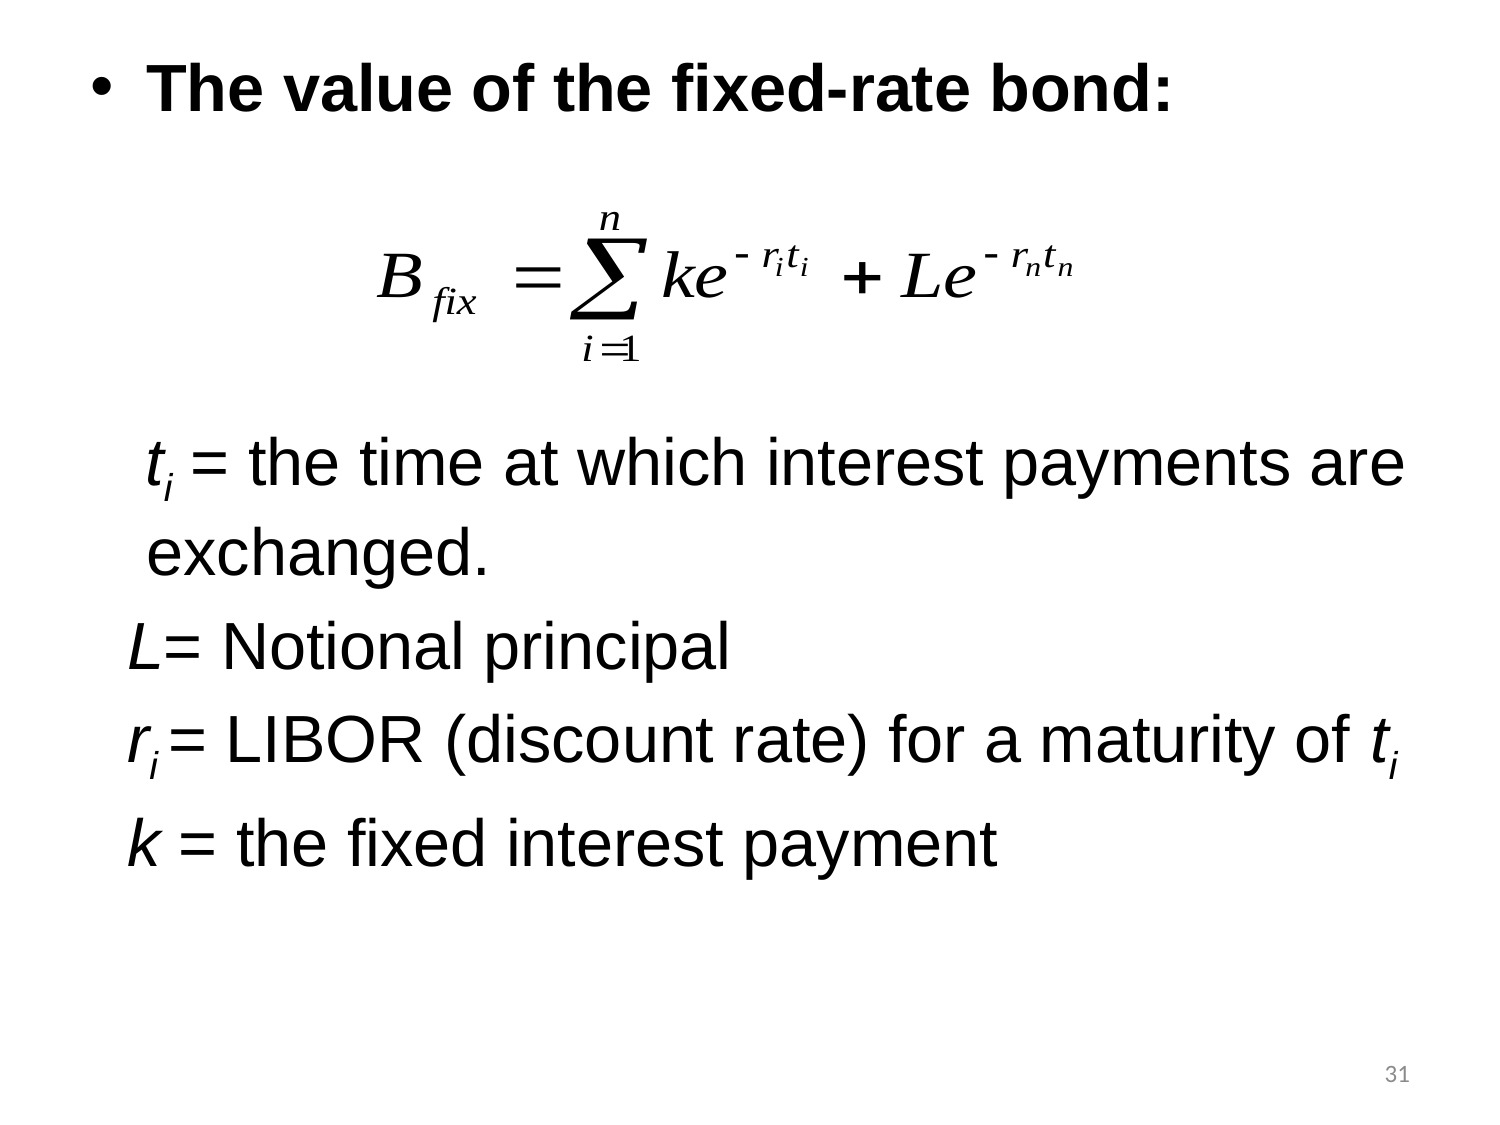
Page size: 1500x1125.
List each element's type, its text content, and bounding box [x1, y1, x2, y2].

slide_number 31 [1074, 1042, 1425, 1103]
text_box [362, 187, 1101, 376]
list The value of the fixed-rate bond: ti = the time at which interest payments are exchanged. L= Notional principal ri = LIBOR (discount rate) for a maturity of ti k = the fixed interest payment [74, 37, 1426, 1006]
